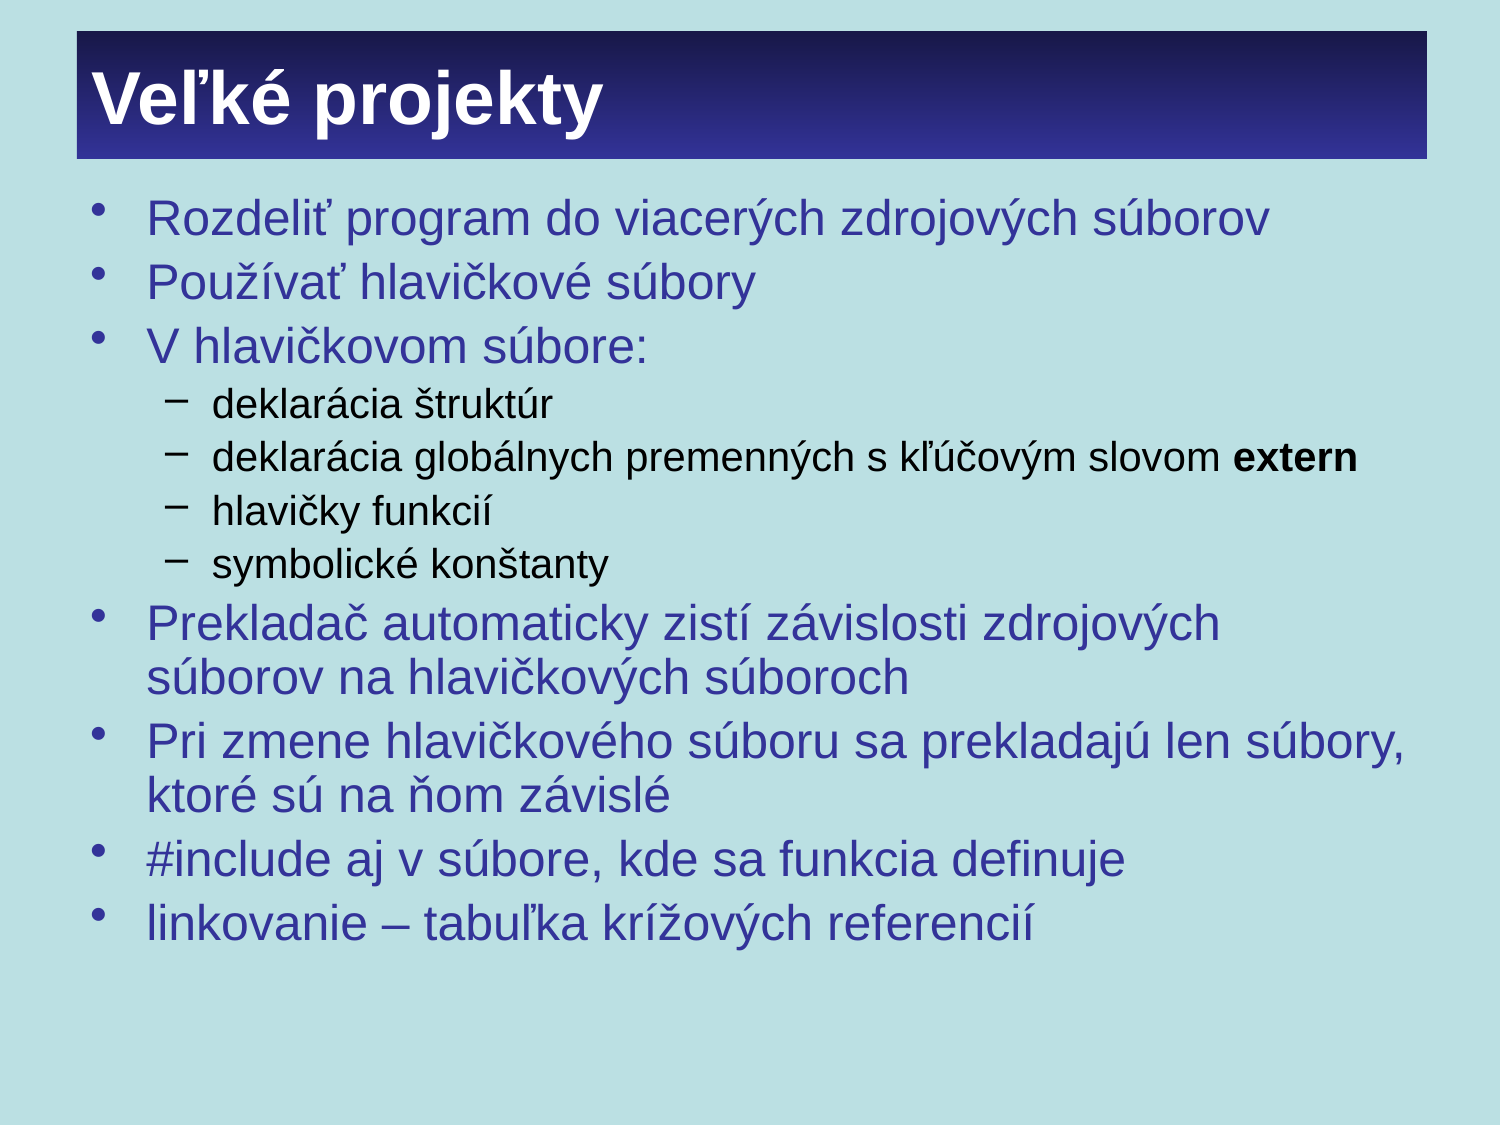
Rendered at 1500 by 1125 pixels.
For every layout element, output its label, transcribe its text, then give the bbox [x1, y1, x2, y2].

title Veľké projekty [76, 30, 1428, 159]
list Rozdeliť program do viacerých zdrojových súborov Používať hlavičkové súbory V hlavičkovom súbore: deklarácia štruktúr deklarácia globálnych premenných s kľúčovým slovom extern hlavičky funkcií symbolické konštanty Prekladač automaticky zistí závislosti zdrojových súborov na hlavičkových súboroch Pri zmene hlavičkového súboru sa prekladajú len súbory, ktoré sú na ňom závislé #include aj v súbore, kde sa funkcia definuje linkovanie – tabuľka krížových referencií [75, 184, 1425, 1125]
